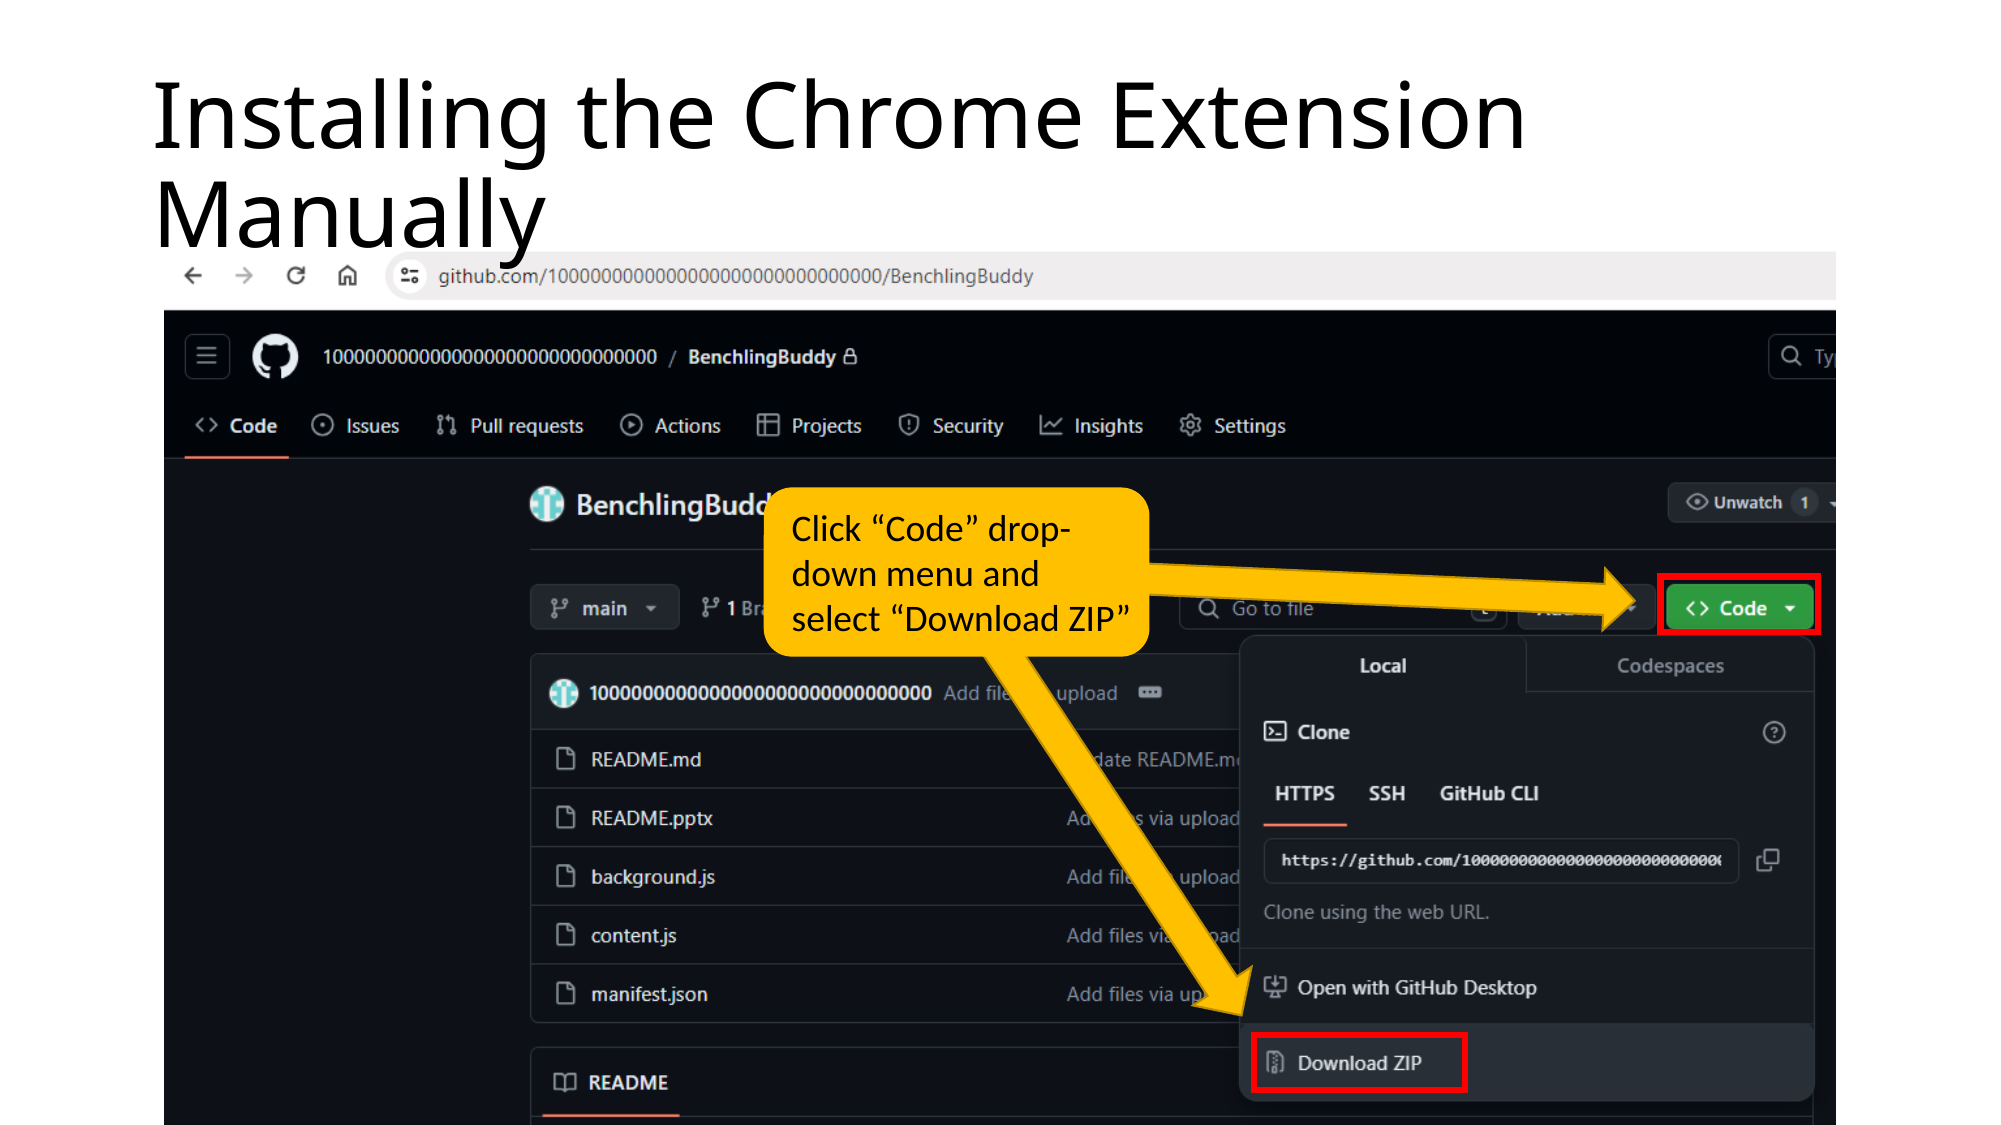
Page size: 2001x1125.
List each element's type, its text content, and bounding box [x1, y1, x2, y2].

picture [164, 244, 1836, 1125]
title Installing the Chrome Extension Manually [137, 59, 1863, 278]
